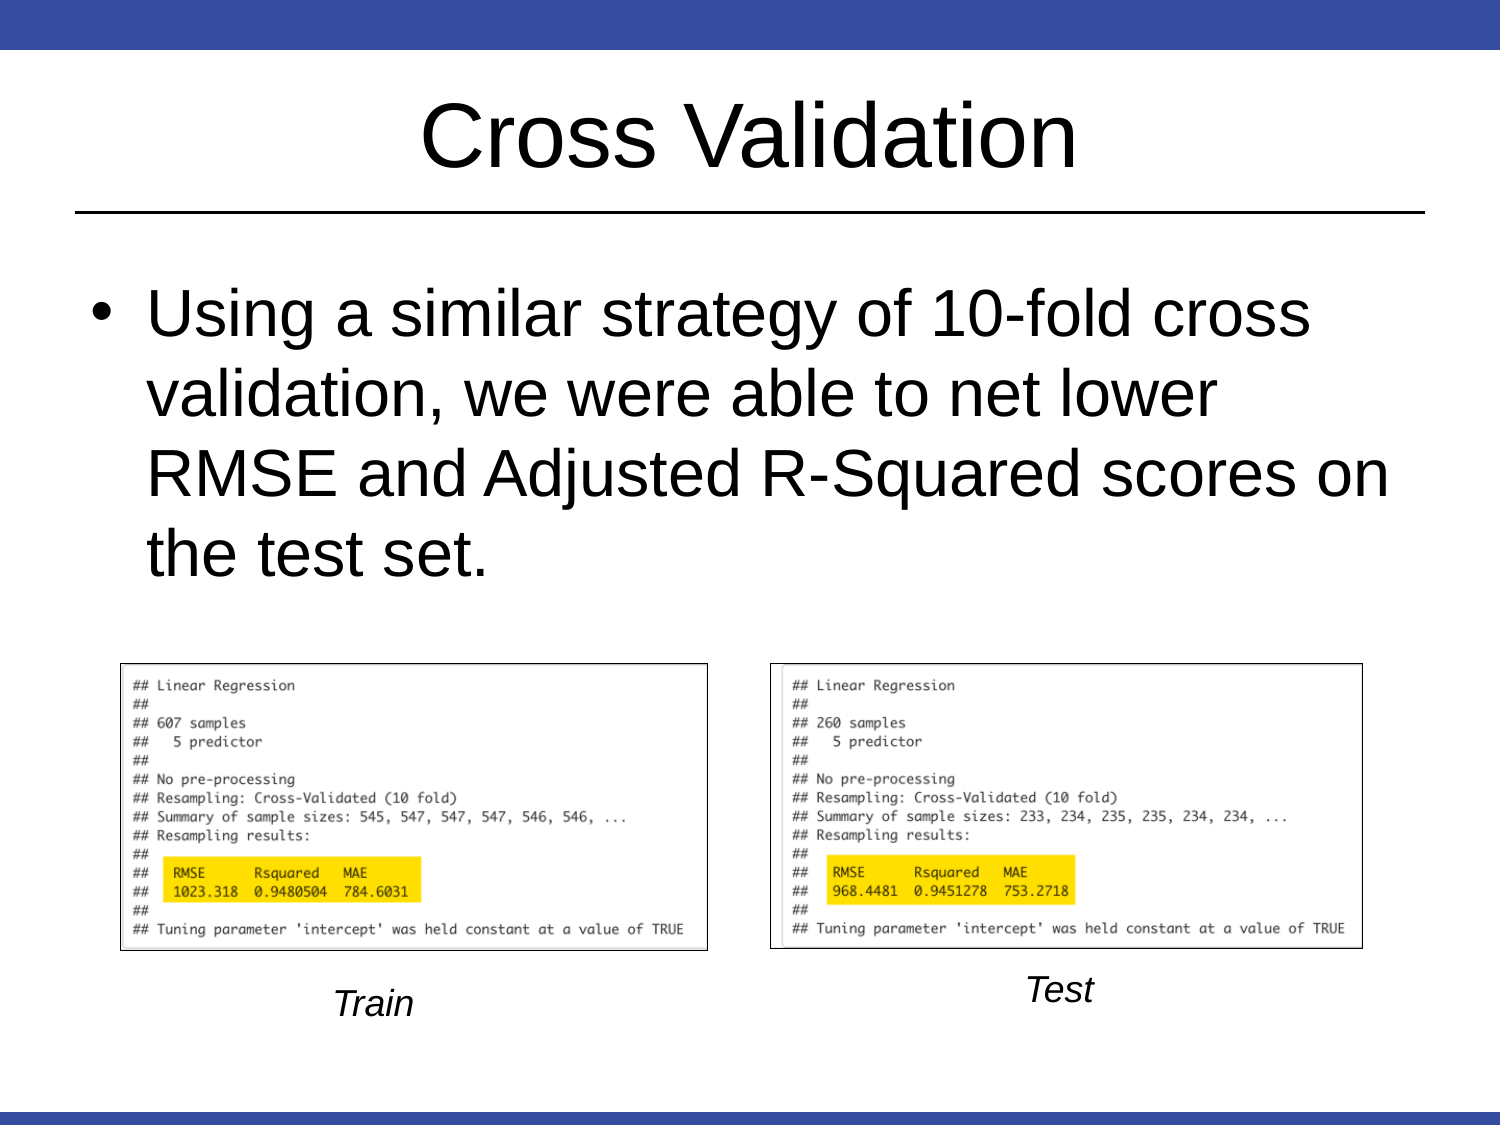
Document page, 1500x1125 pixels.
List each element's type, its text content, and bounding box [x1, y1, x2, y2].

text_box Train [317, 971, 431, 1032]
picture [770, 662, 1363, 949]
text_box Test [1009, 957, 1124, 1018]
picture [120, 662, 709, 951]
title Cross Validation [0, 37, 1500, 225]
list Using a similar strategy of 10-fold cross validation, we were able to net lower RMSE and Adjusted R-Squared scores on the test set. [75, 262, 1425, 1005]
